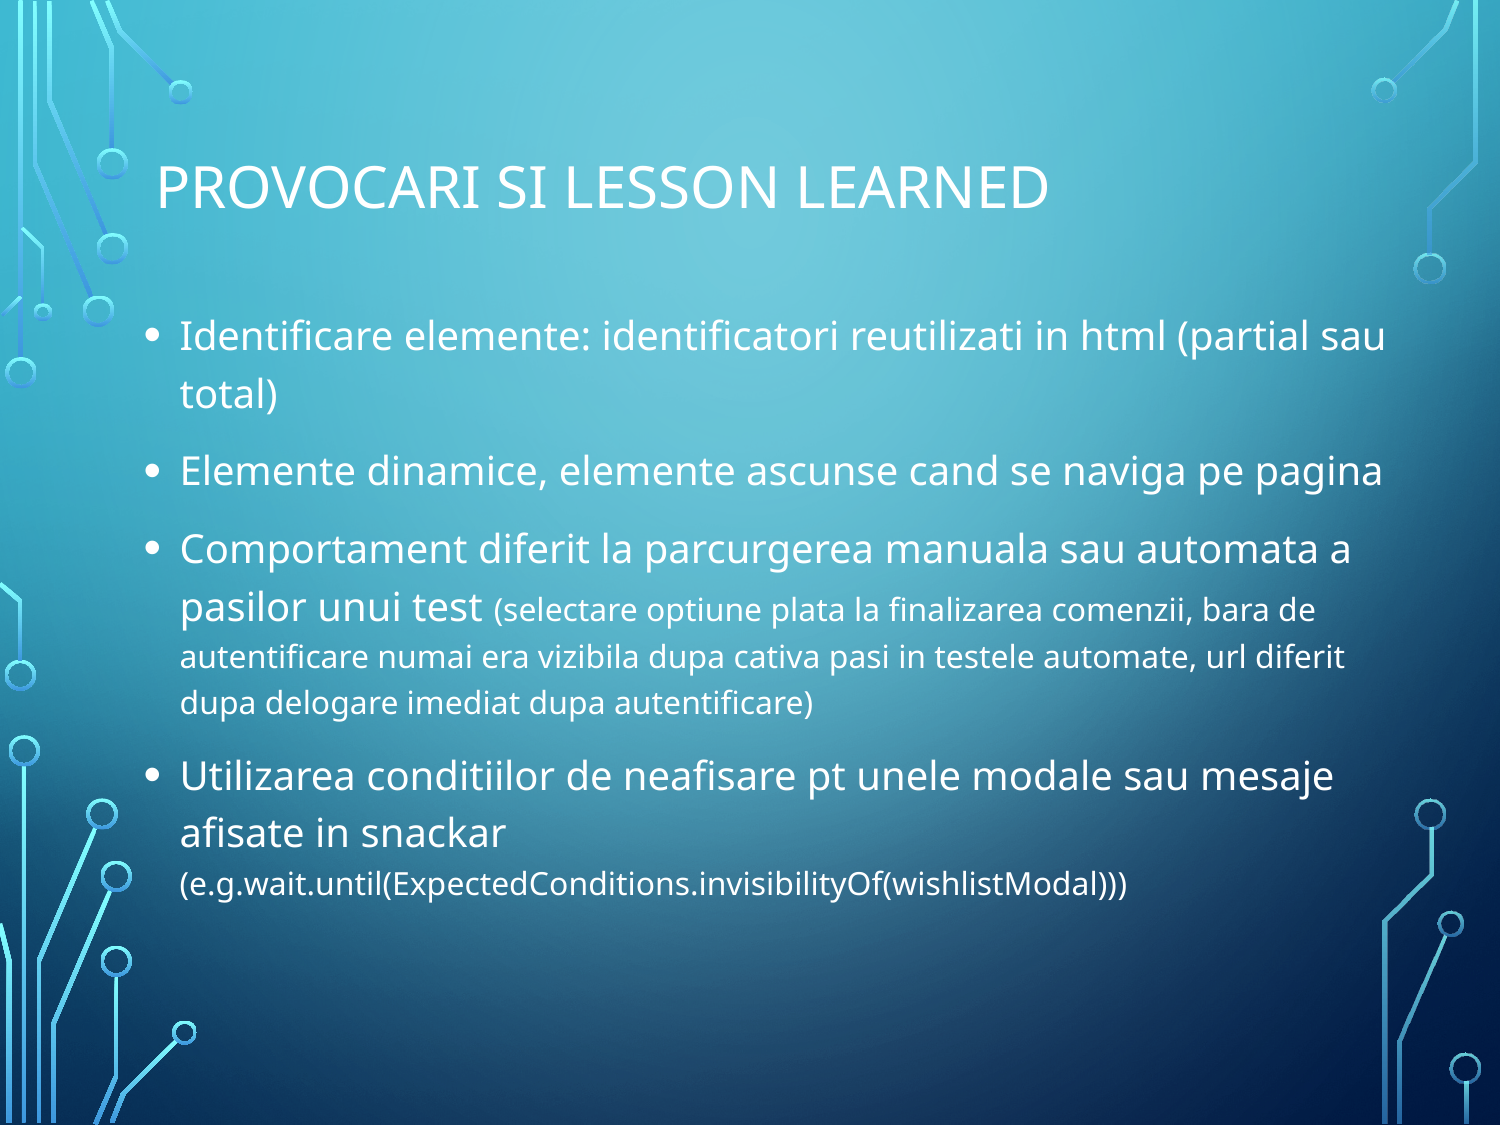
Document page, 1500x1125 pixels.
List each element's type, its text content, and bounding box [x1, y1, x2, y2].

list Identificare elemente: identificatori reutilizati in html (partial sau total) Elemente dinamice, elemente ascunse cand se naviga pe pagina Comportament diferit la parcurgerea manuala sau automata a pasilor unui test (selectare optiune plata la finalizarea comenzii, bara de autentificare numai era vizibila dupa cativa pasi in testele automate, url diferit dupa delogare imediat dupa autentificare) Utilizarea conditiilor de neafisare pt unele modale sau mesaje afisate in snackar (e.g.wait.until(ExpectedConditions.invisibilityOf(wishlistModal))) [128, 225, 1410, 926]
title Provocari si lesson learned [140, 120, 1360, 225]
